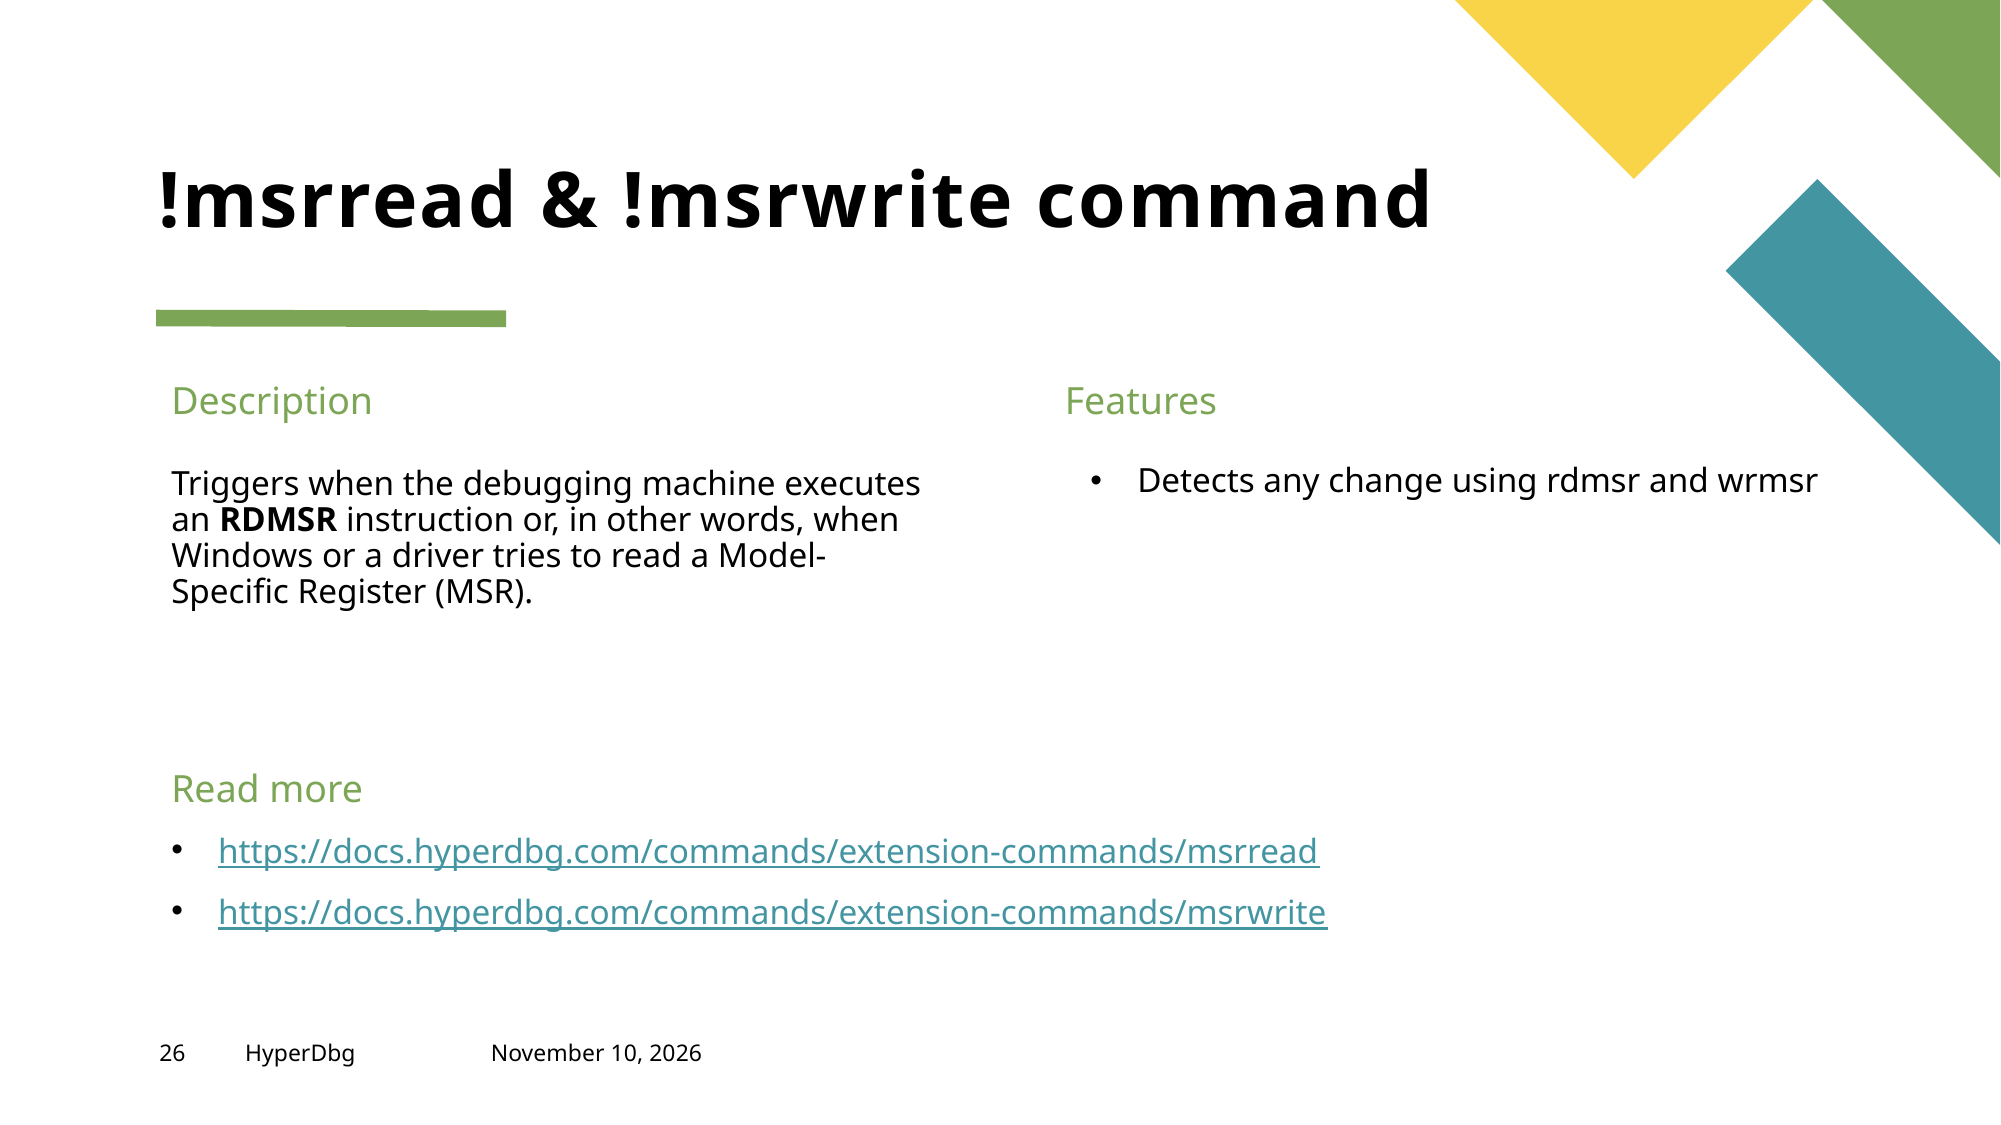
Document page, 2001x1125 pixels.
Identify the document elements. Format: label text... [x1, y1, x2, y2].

slide_number 26 [159, 1038, 246, 1080]
list Detects any change using rdmsr and wrmsr [1075, 456, 1870, 551]
list Read more [156, 762, 950, 815]
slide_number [491, 1038, 707, 1080]
list Triggers when the debugging machine executes an RDMSR instruction or, in other words, when Windows or a driver tries to read a Model-Specific Register (MSR). [156, 459, 950, 554]
list Description [156, 375, 950, 427]
title !msrread & !msrwrite command [158, 144, 1443, 245]
list https://docs.hyperdbg.com/commands/extension-commands/msrread https://docs.hyperdbg.com/commands/extension-commands/msrwrite [156, 823, 1408, 973]
list Features [1049, 375, 1844, 427]
footer HyperDbg [246, 1038, 491, 1080]
